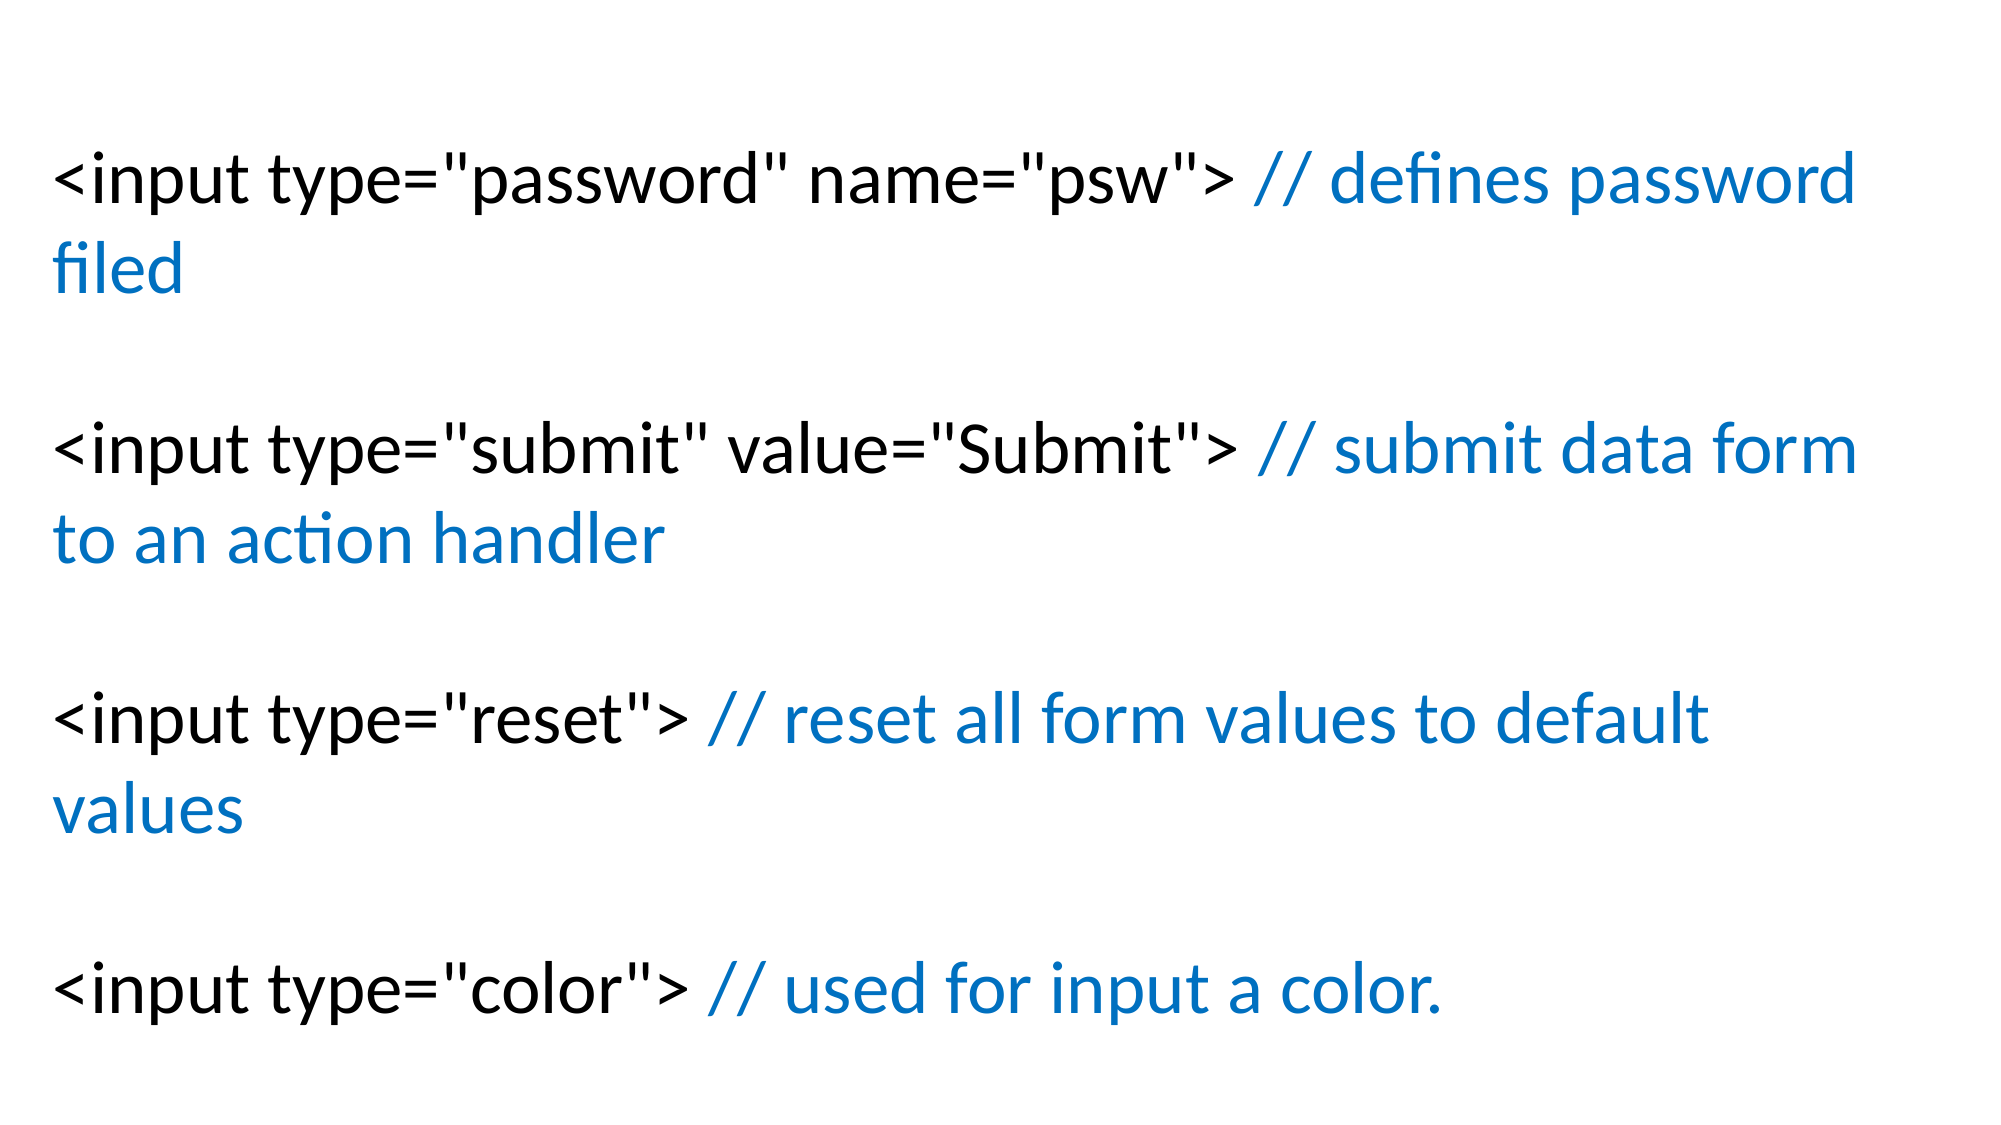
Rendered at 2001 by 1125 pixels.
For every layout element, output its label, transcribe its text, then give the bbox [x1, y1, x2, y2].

text_box <input type="password" name="psw"> // defines password filed <input type="submit" value="Submit"> // submit data form to an action handler <input type="reset"> // reset all form values to default values <input type="color"> // used for input a color. [37, 120, 1892, 1036]
